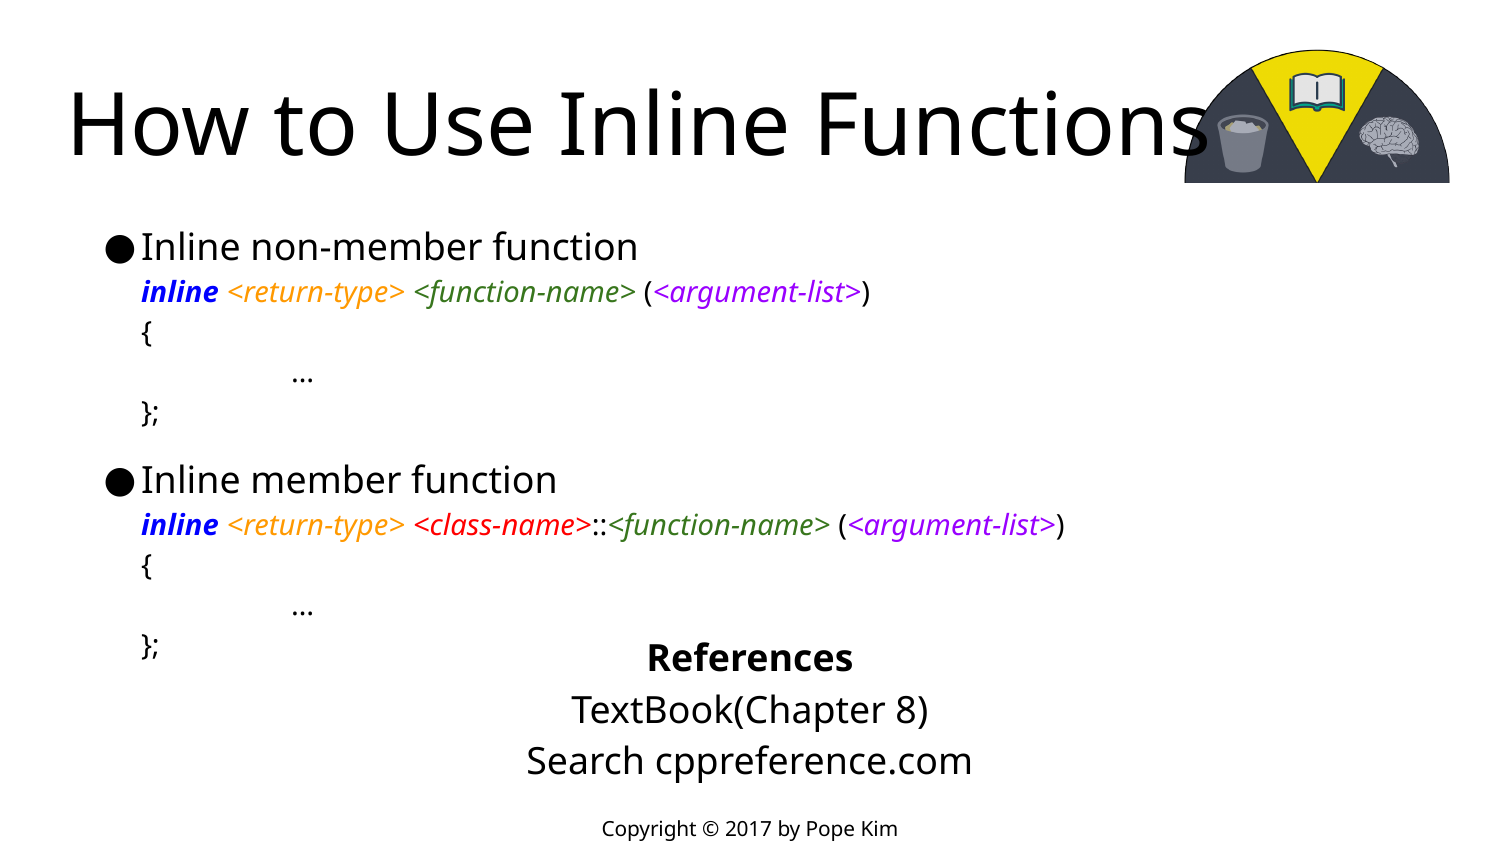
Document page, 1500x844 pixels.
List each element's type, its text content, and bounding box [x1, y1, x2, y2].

text_box References TextBook(Chapter 8) Search cppreference.com [503, 582, 996, 828]
title How to Use Inline Functions [51, 51, 1449, 189]
list Inline non-member function inline <return-type> <function-name> (<argument-list>) { … }; Inline member function inline <return-type> <class-name>::<function-name> (<argument-list>) { … }; [51, 200, 1449, 752]
picture [1134, 0, 1500, 183]
